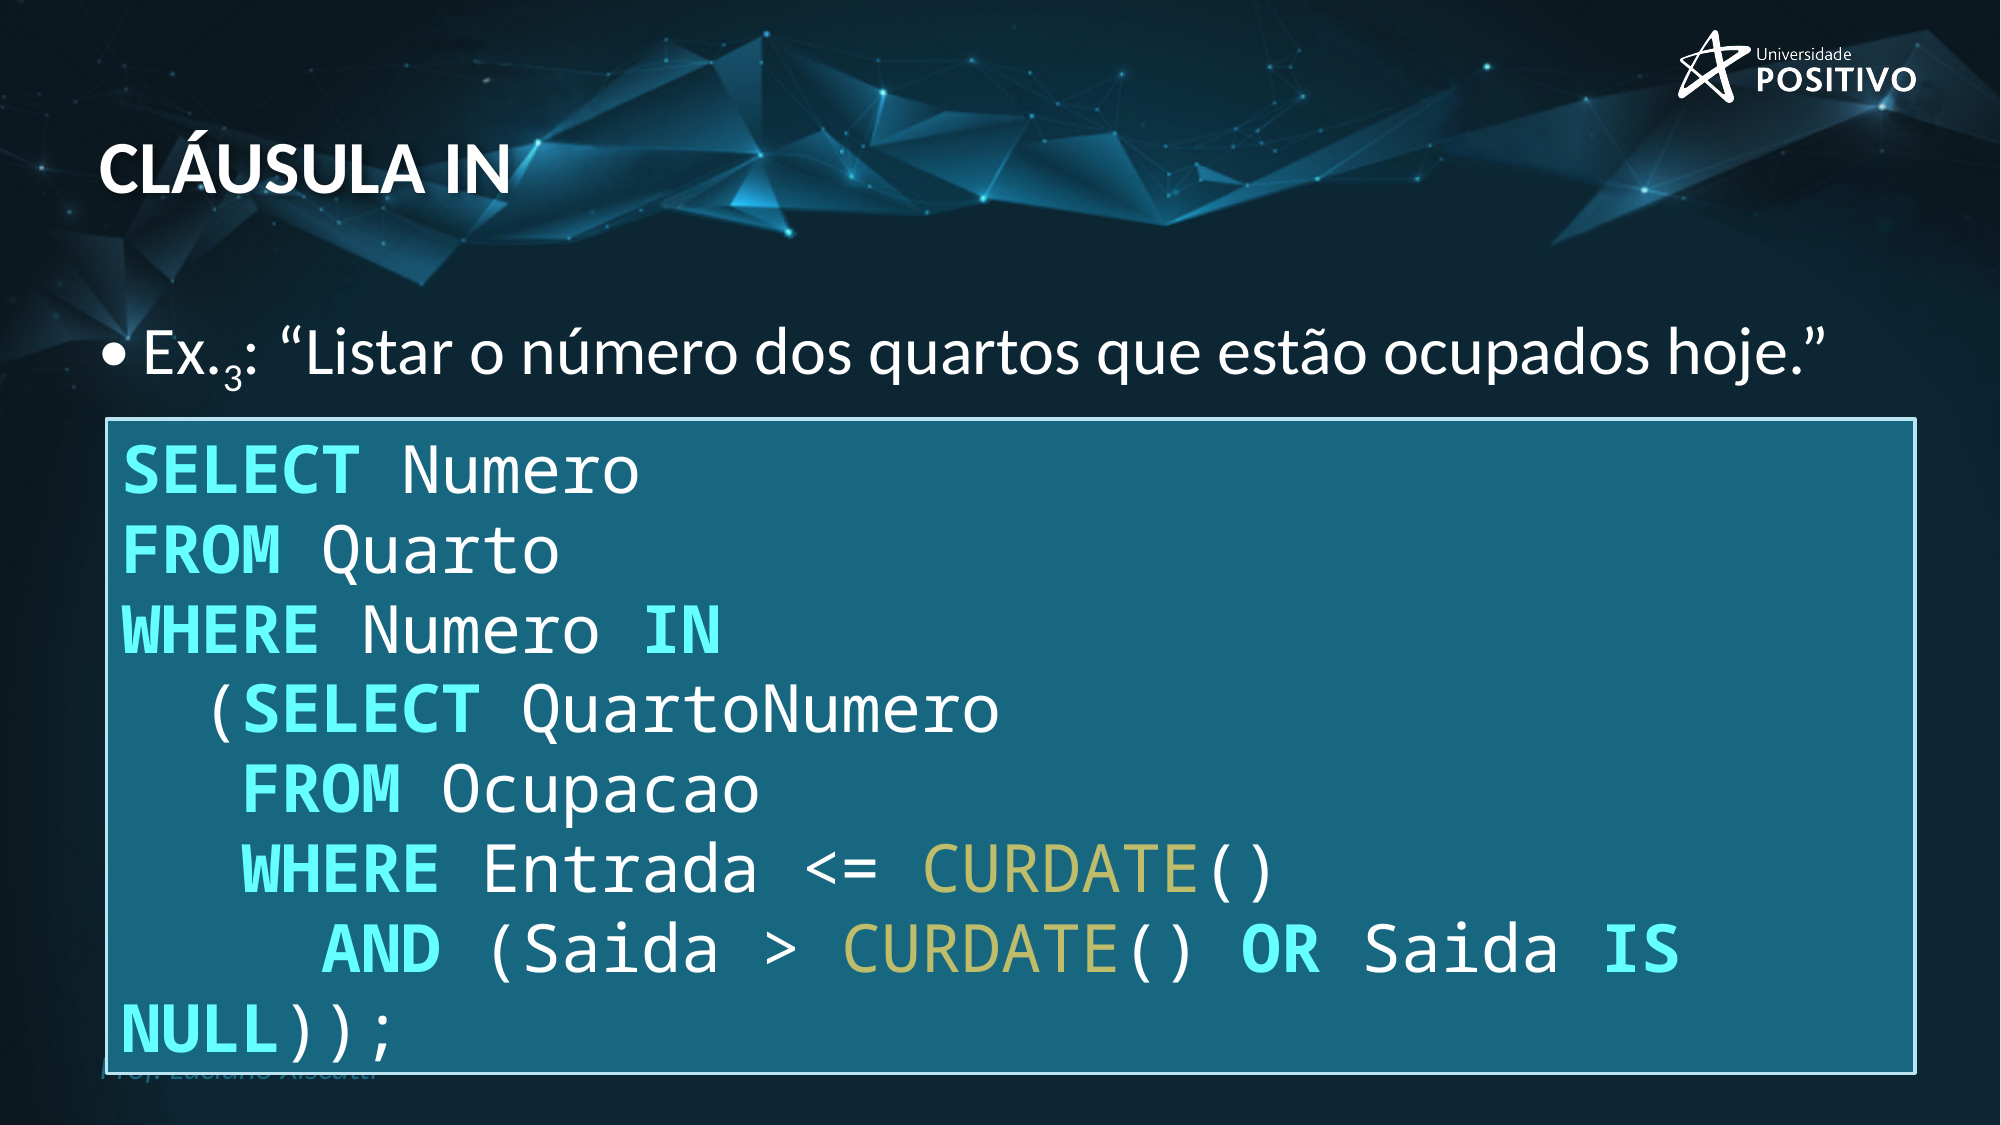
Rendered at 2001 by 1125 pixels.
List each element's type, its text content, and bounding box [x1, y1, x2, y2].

picture [0, 0, 2001, 1125]
list Ex.3: “Listar o número dos quartos que estão ocupados hoje.” [84, 280, 1916, 431]
title cláusula in [84, 57, 1916, 280]
text_box SELECT Numero FROM Quarto WHERE Numero IN (SELECT QuartoNumero FROM Ocupacao WHERE Entrada <= CURDATE() AND (Saida > CURDATE() OR Saida IS NULL)); [106, 419, 1916, 1074]
